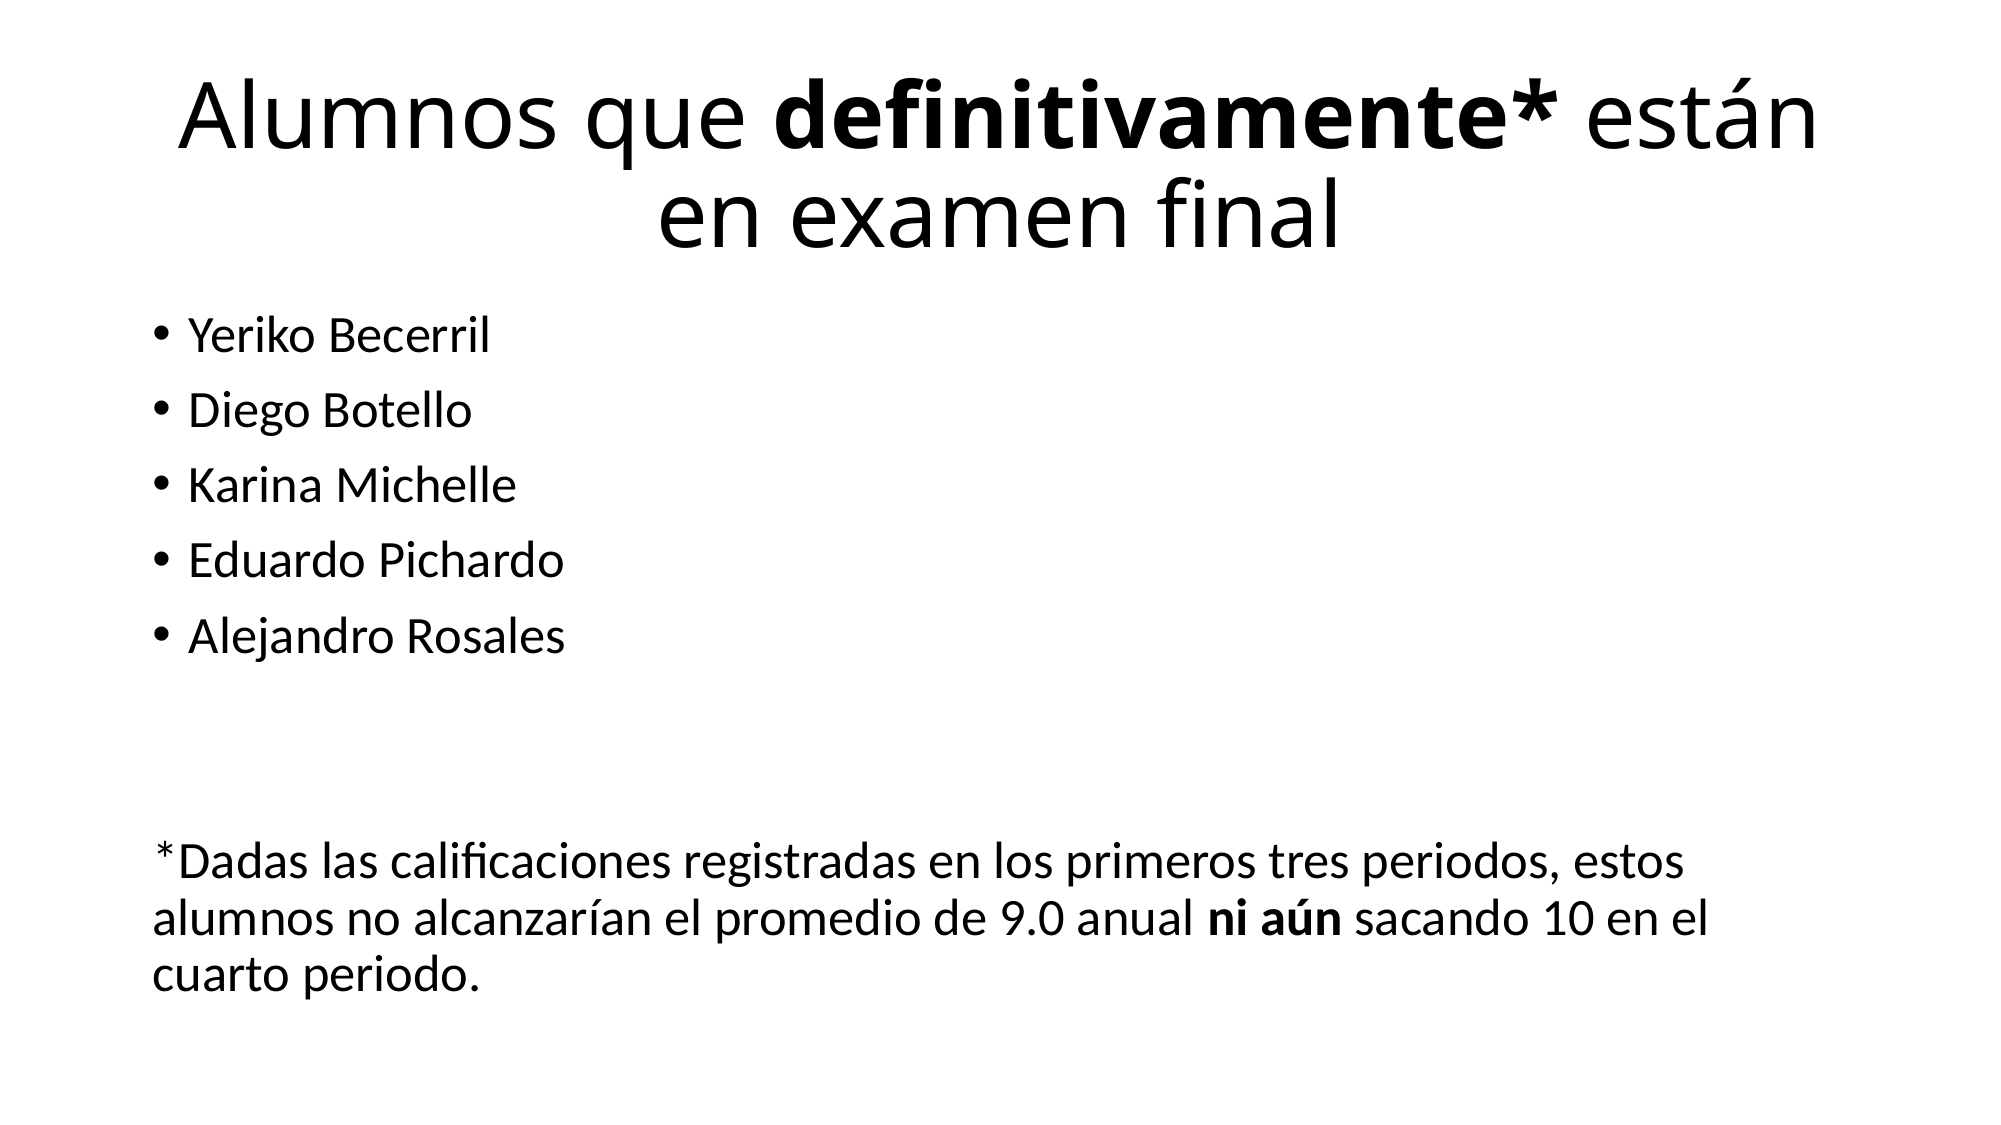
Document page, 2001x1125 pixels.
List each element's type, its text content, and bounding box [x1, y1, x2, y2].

title Alumnos que definitivamente* están en examen final [137, 59, 1863, 278]
list Yeriko Becerril Diego Botello Karina Michelle Eduardo Pichardo Alejandro Rosales *Dadas las calificaciones registradas en los primeros tres periodos, estos alumnos no alcanzarían el promedio de 9.0 anual ni aún sacando 10 en el cuarto periodo. [137, 299, 1863, 1014]
